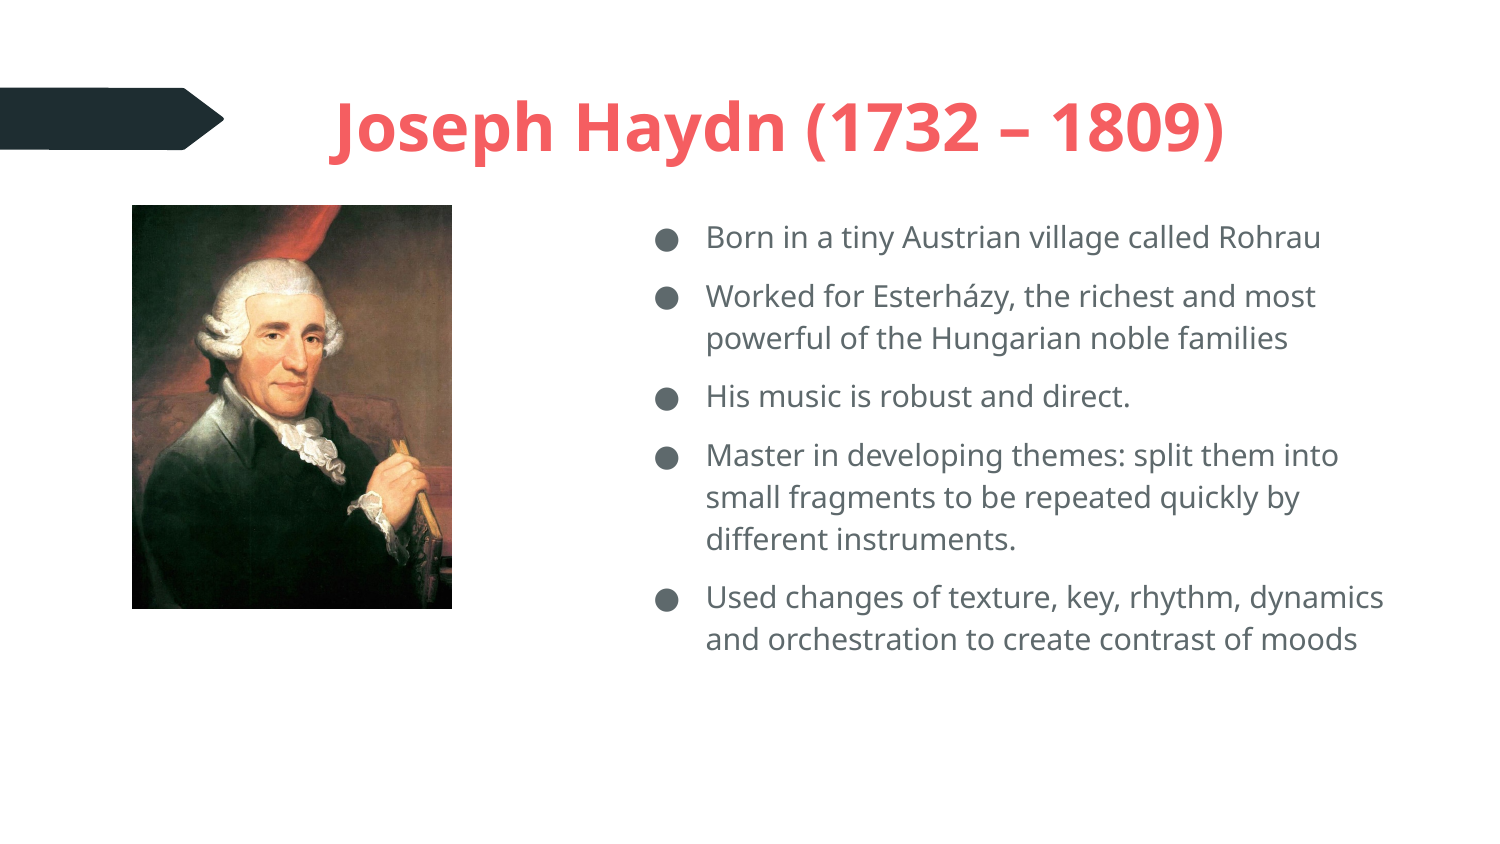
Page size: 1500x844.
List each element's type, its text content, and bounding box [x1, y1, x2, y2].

list Born in a tiny Austrian village called Rohrau Worked for Esterházy, the richest and most powerful of the Hungarian noble families His music is robust and direct. Master in developing themes: split them into small fragments to be repeated quickly by different instruments. Used changes of texture, key, rhythm, dynamics and orchestration to create contrast of moods [637, 205, 1418, 671]
picture [132, 205, 452, 609]
title Joseph Haydn (1732 – 1809) [319, 76, 1400, 235]
